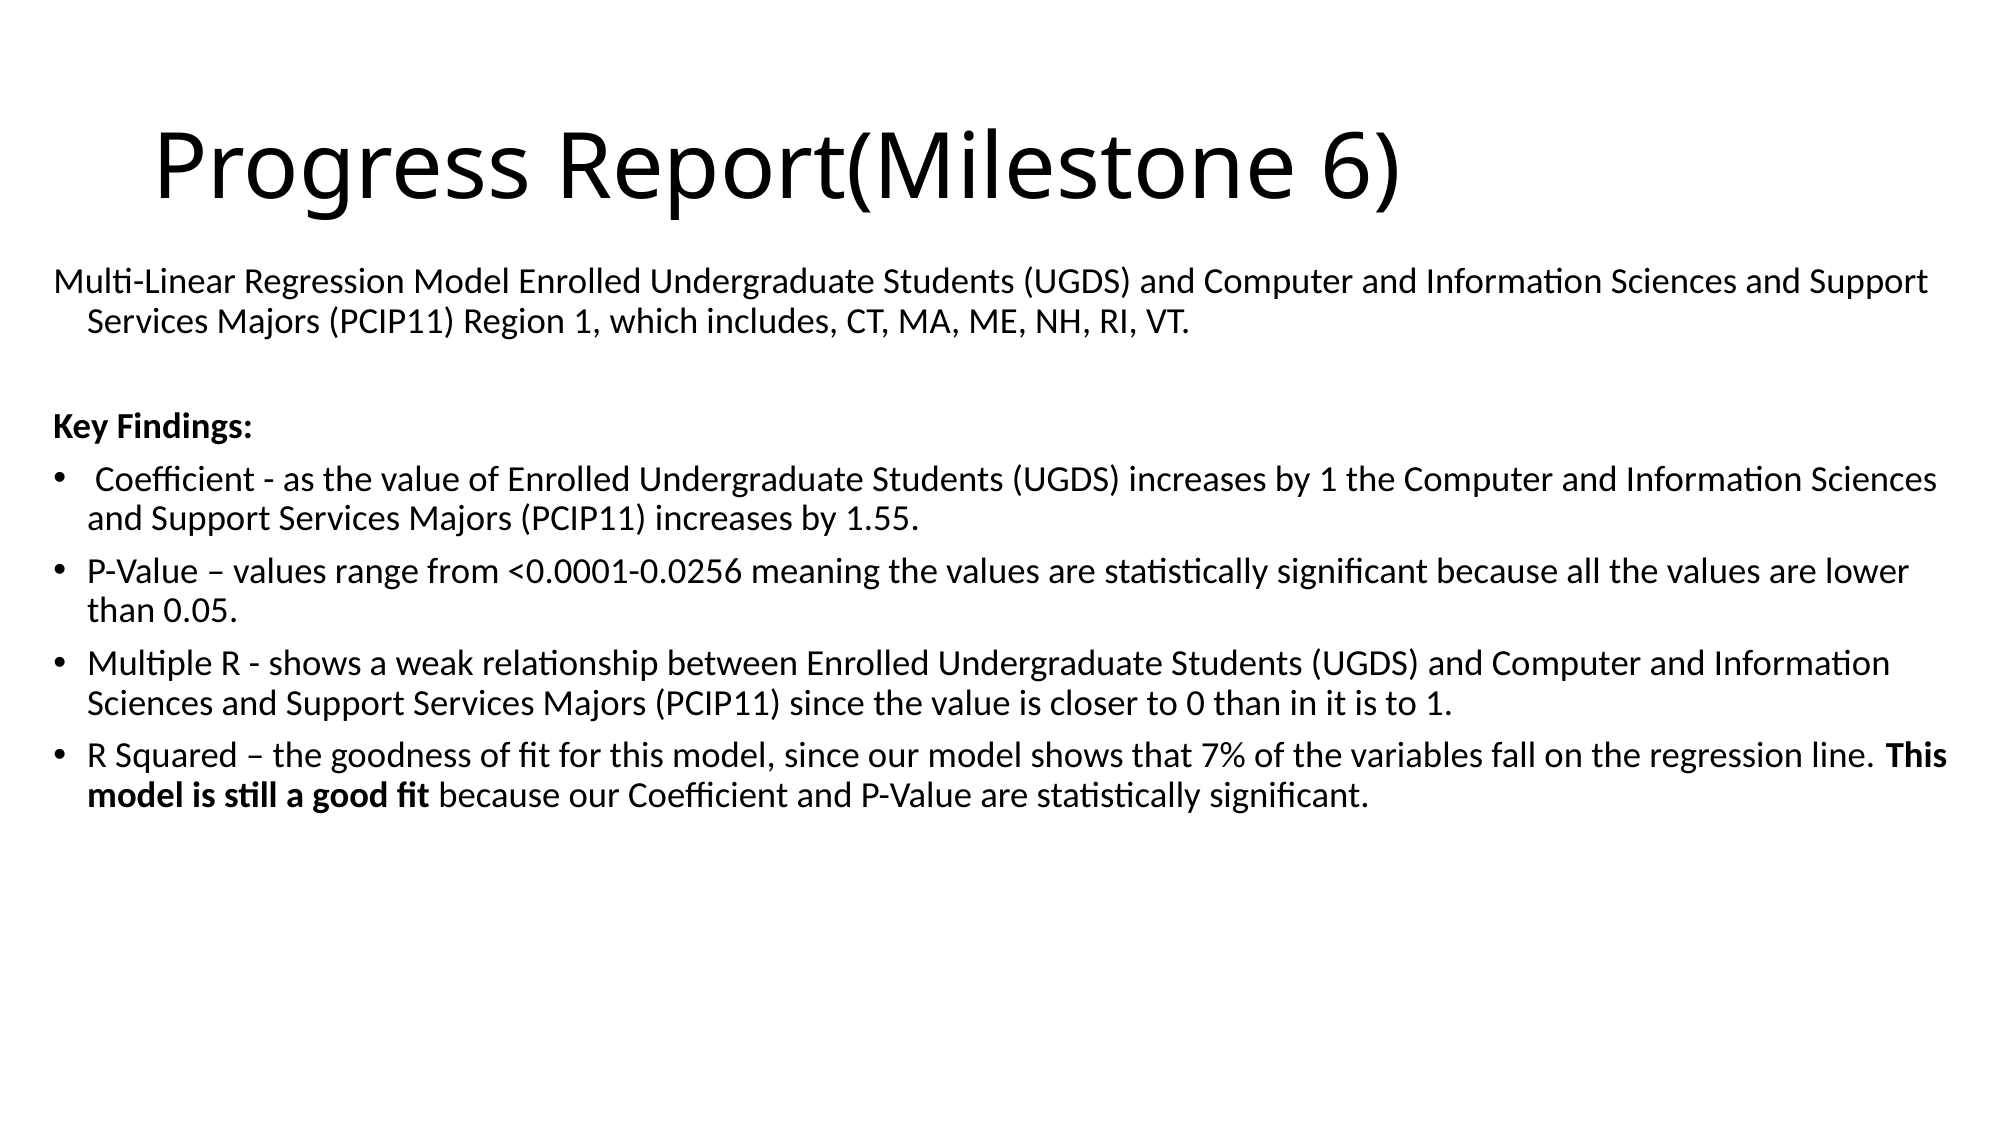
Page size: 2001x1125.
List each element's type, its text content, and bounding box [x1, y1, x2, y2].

list Multi-Linear Regression Model Enrolled Undergraduate Students (UGDS) and Computer and Information Sciences and Support Services Majors (PCIP11) Region 1, which includes, CT, MA, ME, NH, RI, VT. Key Findings: Coefficient - as the value of Enrolled Undergraduate Students (UGDS) increases by 1 the Computer and Information Sciences and Support Services Majors (PCIP11) increases by 1.55. P-Value – values range from <0.0001-0.0256 meaning the values are statistically significant because all the values are lower than 0.05. Multiple R - shows a weak relationship between Enrolled Undergraduate Students (UGDS) and Computer and Information Sciences and Support Services Majors (PCIP11) since the value is closer to 0 than in it is to 1. R Squared – the goodness of fit for this model, since our model shows that 7% of the variables fall on the regression line. This model is still a good fit because our Coefficient and P-Value are statistically significant. [38, 254, 1975, 825]
title Progress Report(Milestone 6) [137, 59, 1863, 254]
